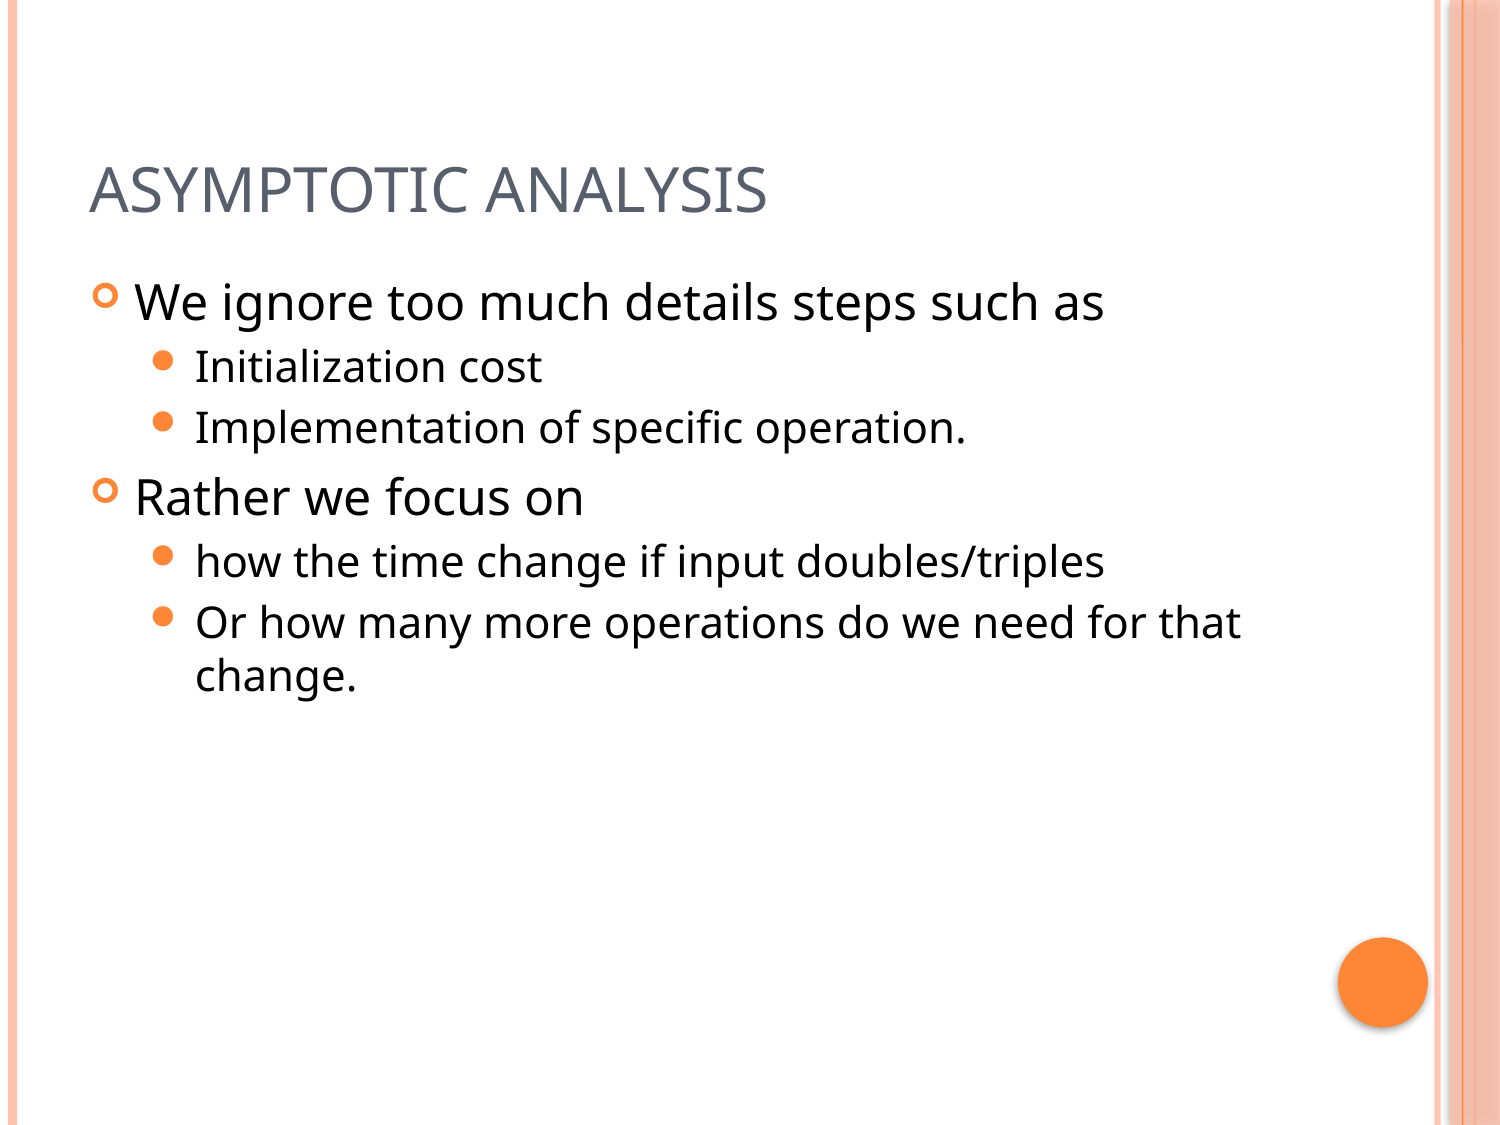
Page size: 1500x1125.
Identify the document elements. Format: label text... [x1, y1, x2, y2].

title Asymptotic analysis [75, 45, 1300, 233]
list We ignore too much details steps such as Initialization cost Implementation of specific operation. Rather we focus on how the time change if input doubles/triples Or how many more operations do we need for that change. [75, 262, 1300, 1062]
